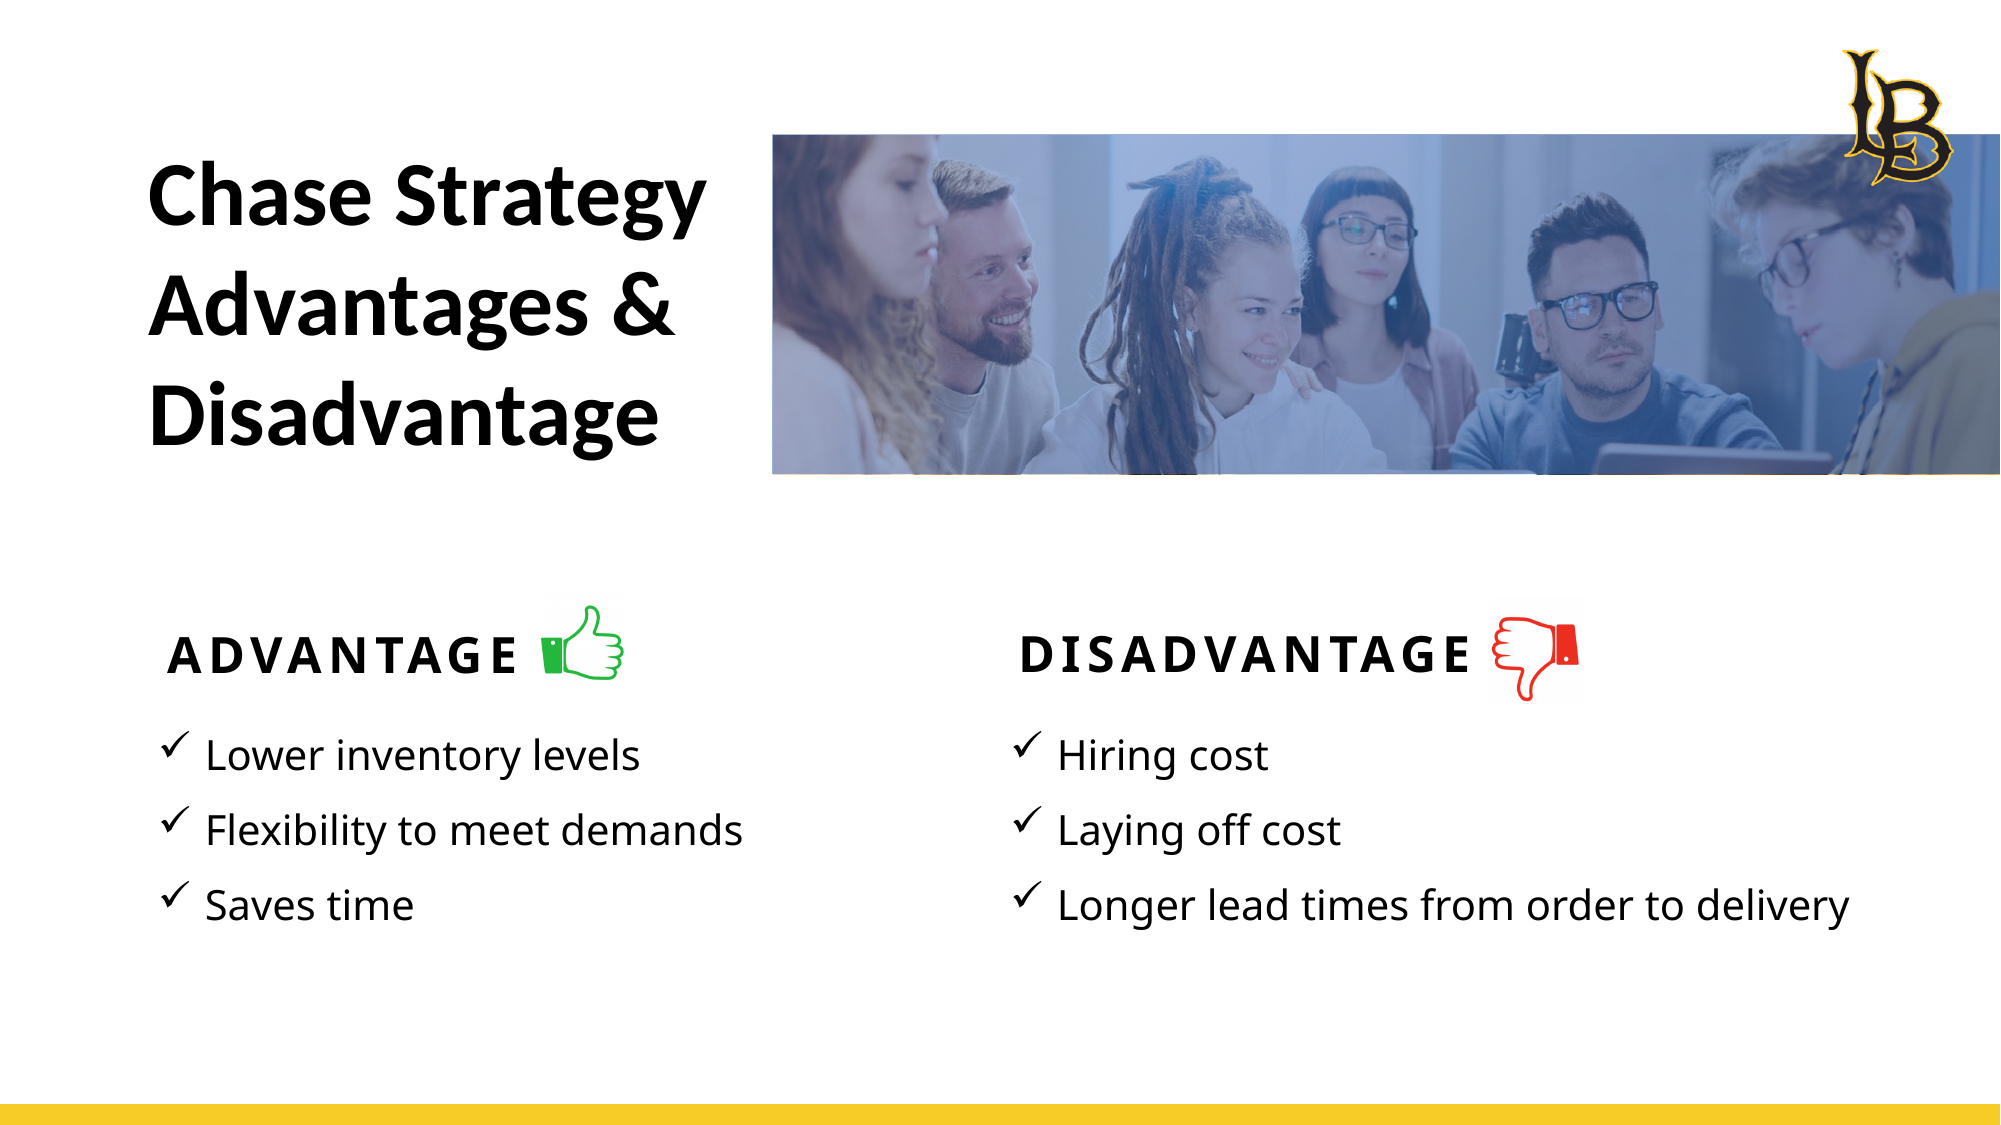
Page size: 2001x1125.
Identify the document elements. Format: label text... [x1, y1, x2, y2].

picture [0, 1104, 2000, 1125]
text_box Hiring cost Laying off cost Longer lead times from order to delivery [999, 698, 1975, 934]
text_box Lower inventory levels Flexibility to meet demands Saves time [147, 698, 857, 934]
text_box Chase Strategy Advantages & Disadvantage [133, 126, 871, 472]
picture [1490, 597, 1586, 709]
picture [537, 587, 628, 691]
text_box ADVANTAGE [152, 616, 533, 691]
text_box DISADVANTAGE [1003, 614, 1487, 690]
picture [772, 40, 2000, 475]
